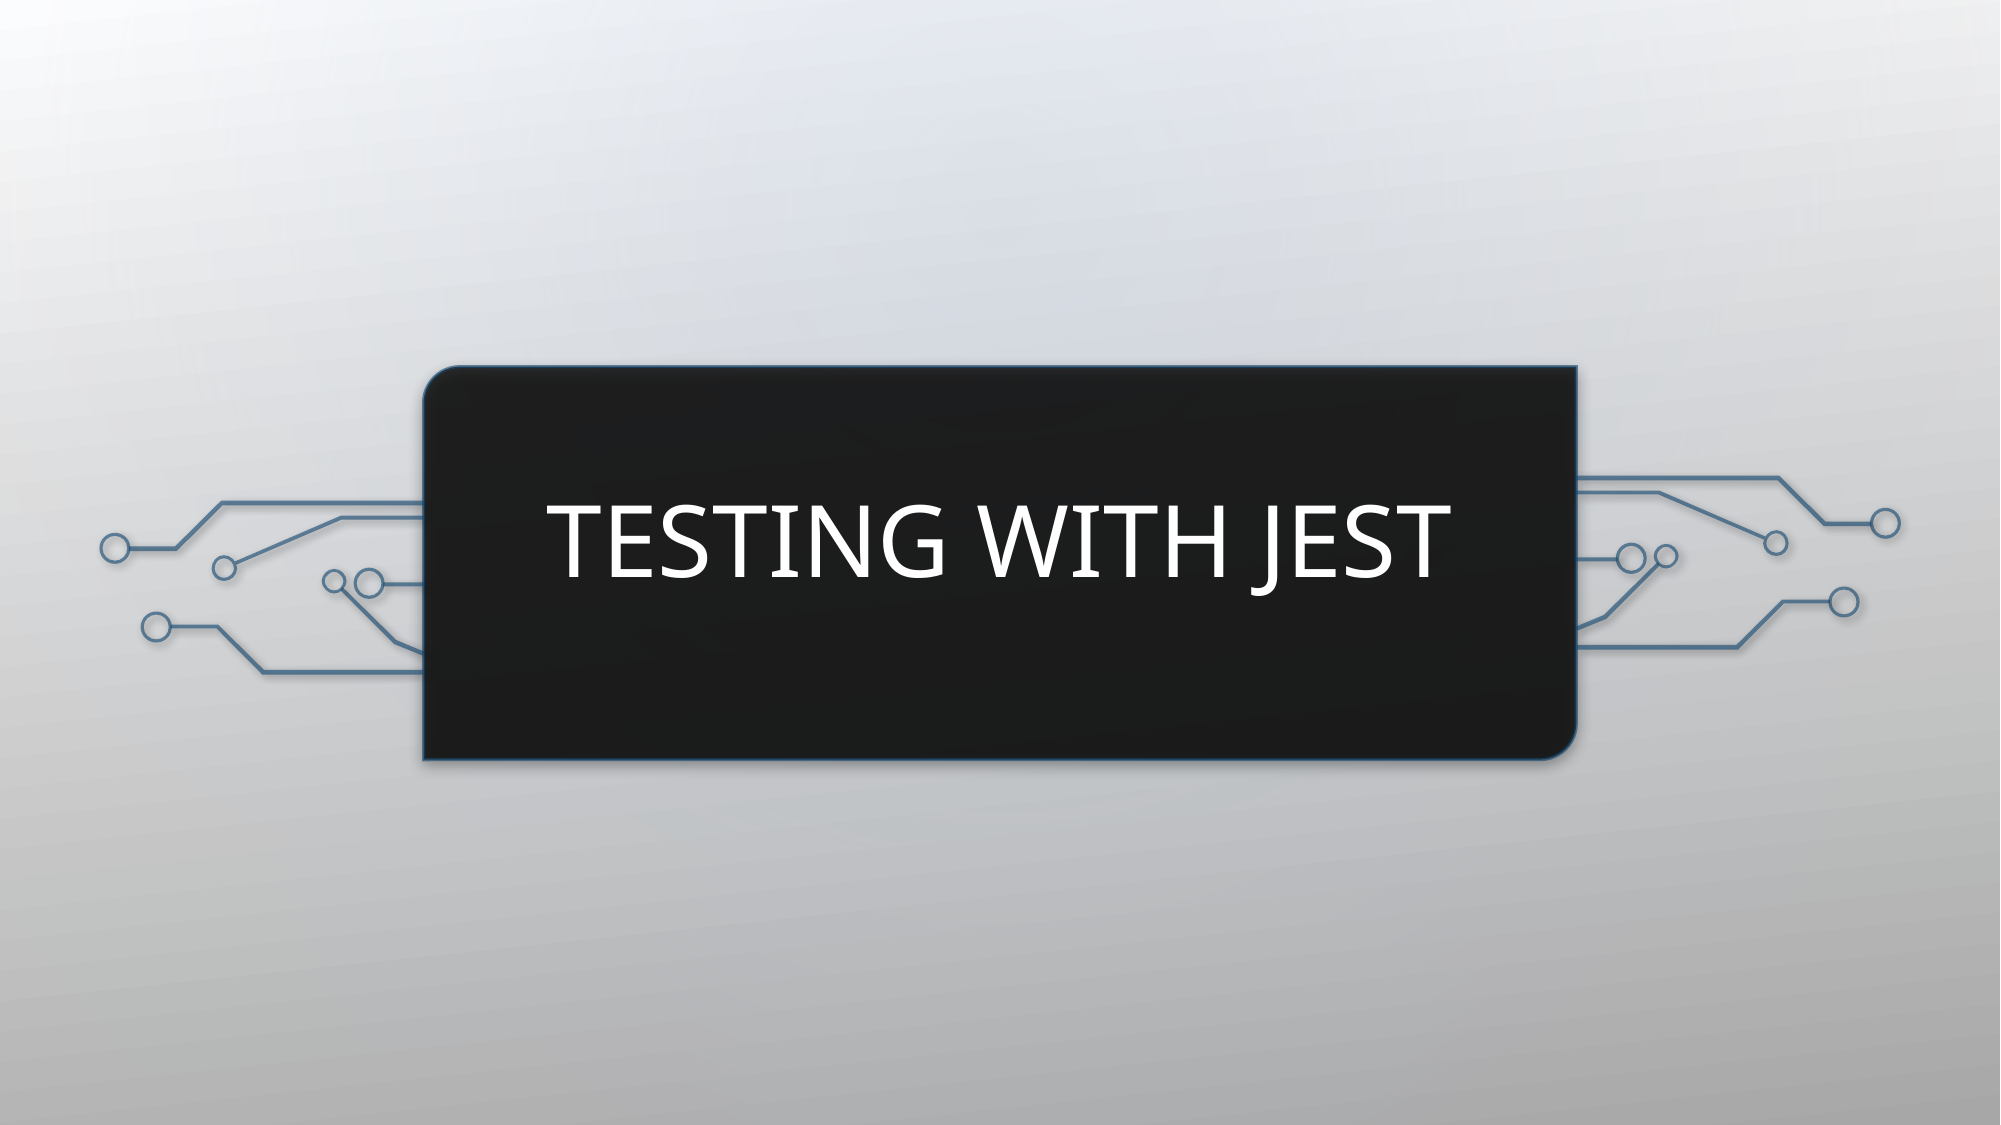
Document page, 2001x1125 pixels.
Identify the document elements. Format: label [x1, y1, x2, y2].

text_box [0, 0, 2000, 1125]
text_box [99, 475, 1902, 675]
